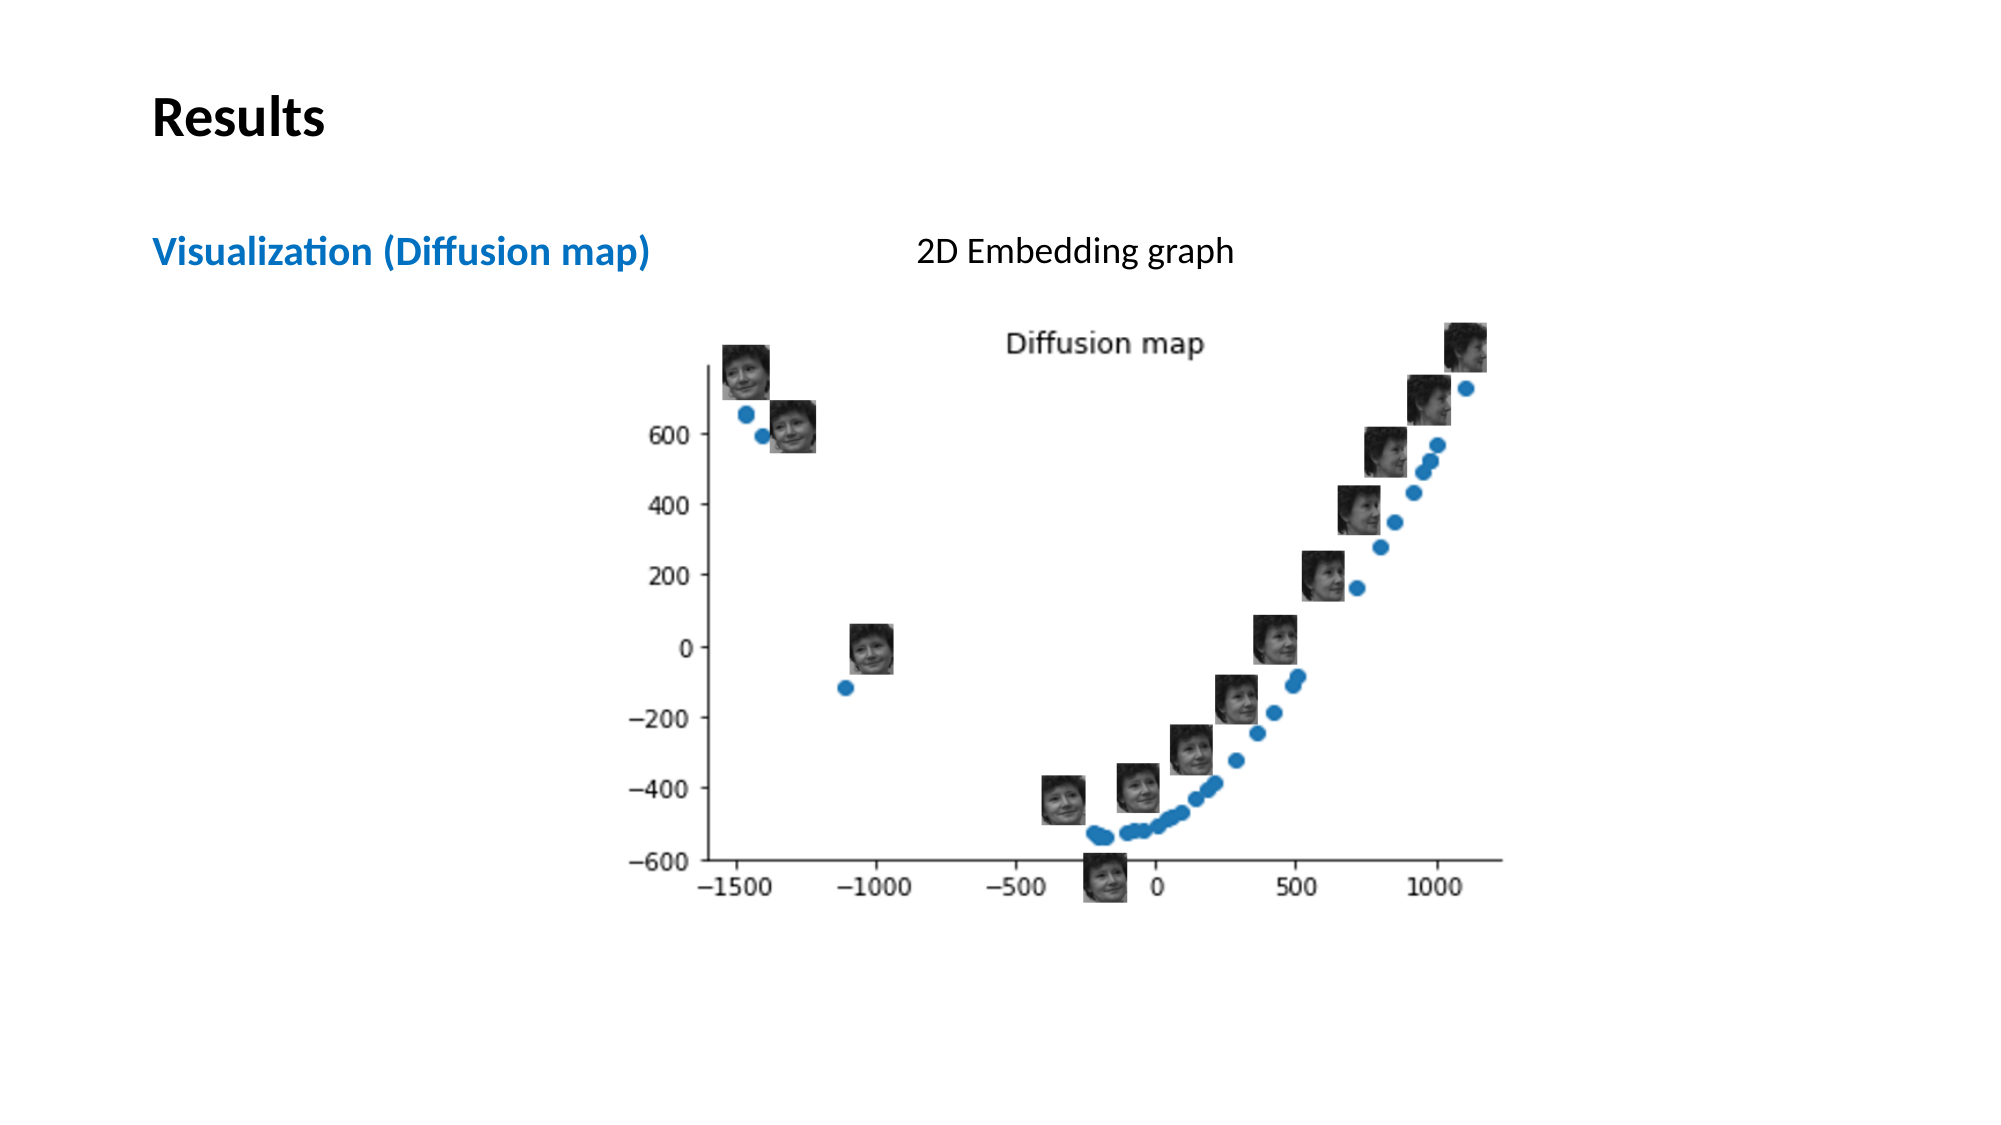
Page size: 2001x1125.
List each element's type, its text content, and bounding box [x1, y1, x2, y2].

text_box Visualization (Diffusion map) [137, 216, 726, 282]
picture [601, 305, 1524, 916]
text_box 2D Embedding graph [901, 218, 1251, 279]
title Results [137, 59, 433, 176]
